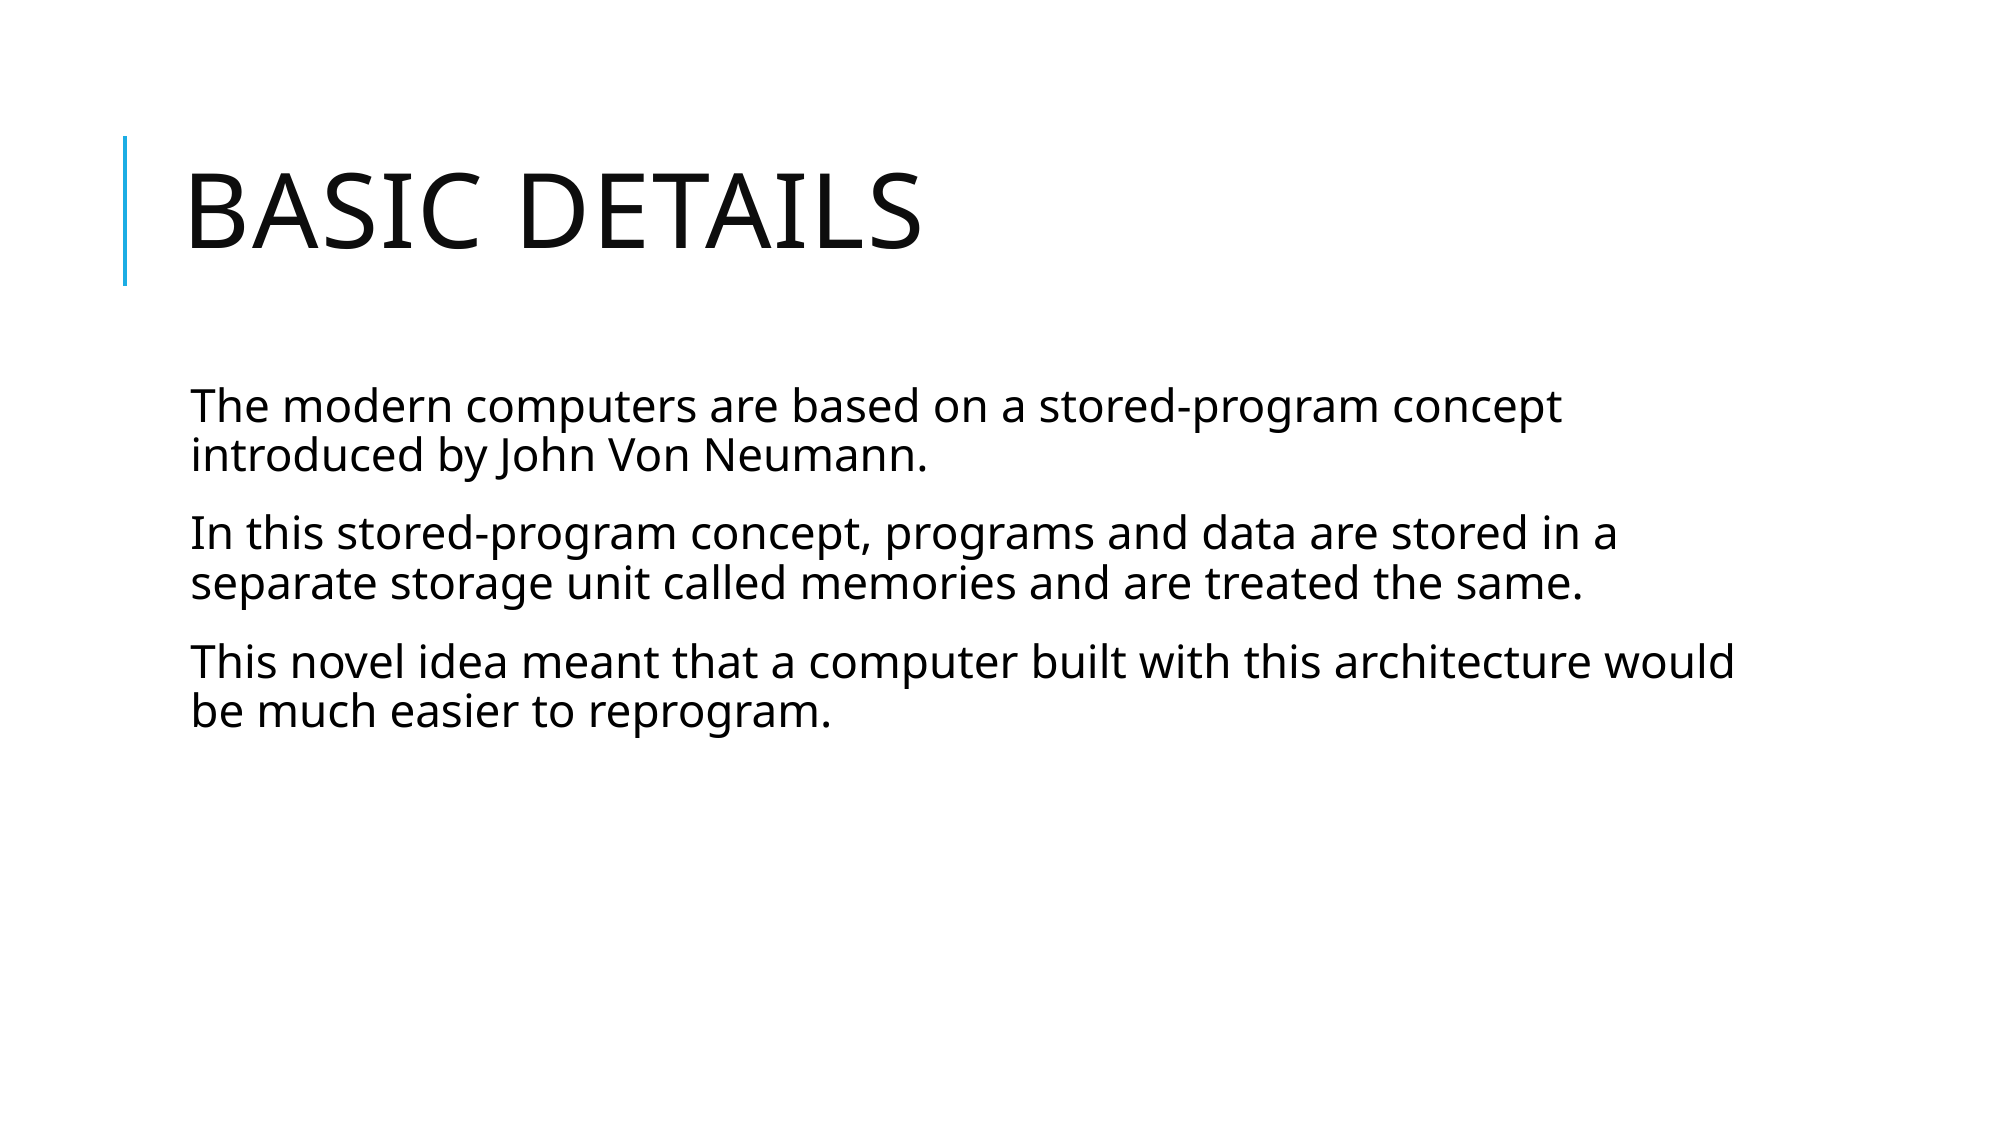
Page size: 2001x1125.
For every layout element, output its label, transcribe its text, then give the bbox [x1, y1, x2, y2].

title Basic Details [168, 96, 1763, 342]
list The modern computers are based on a stored-program concept introduced by John Von Neumann. In this stored-program concept, programs and data are stored in a separate storage unit called memories and are treated the same. This novel idea meant that a computer built with this architecture would be much easier to reprogram. [168, 375, 1763, 1035]
